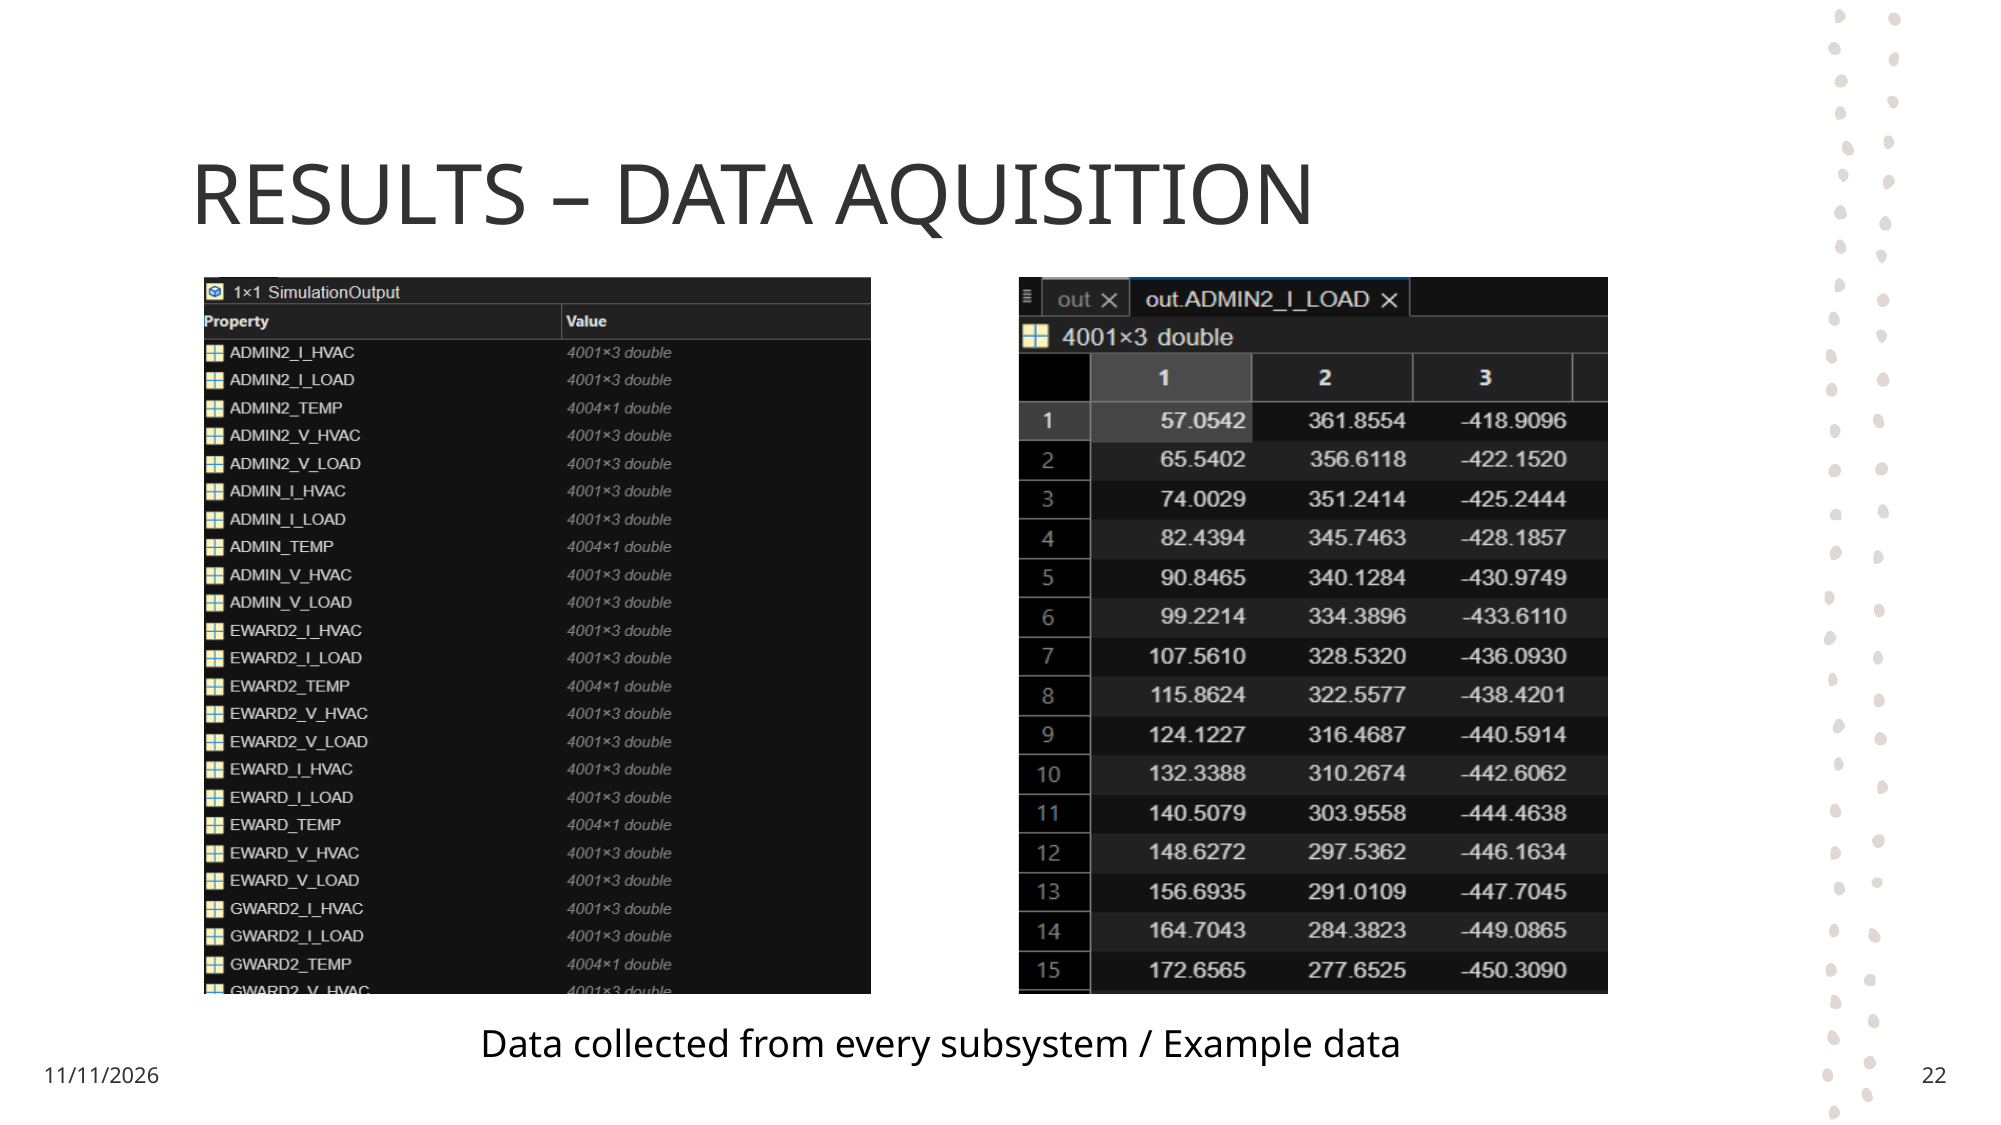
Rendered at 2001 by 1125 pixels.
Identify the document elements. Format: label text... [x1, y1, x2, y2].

picture [1018, 277, 1608, 994]
title RESULTS – DATA AQUISITION [175, 82, 1756, 300]
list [204, 277, 871, 994]
slide_number 22 [1879, 1046, 1962, 1107]
text_box Data collected from every subsystem / Example data [465, 1012, 1466, 1072]
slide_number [28, 1046, 496, 1107]
